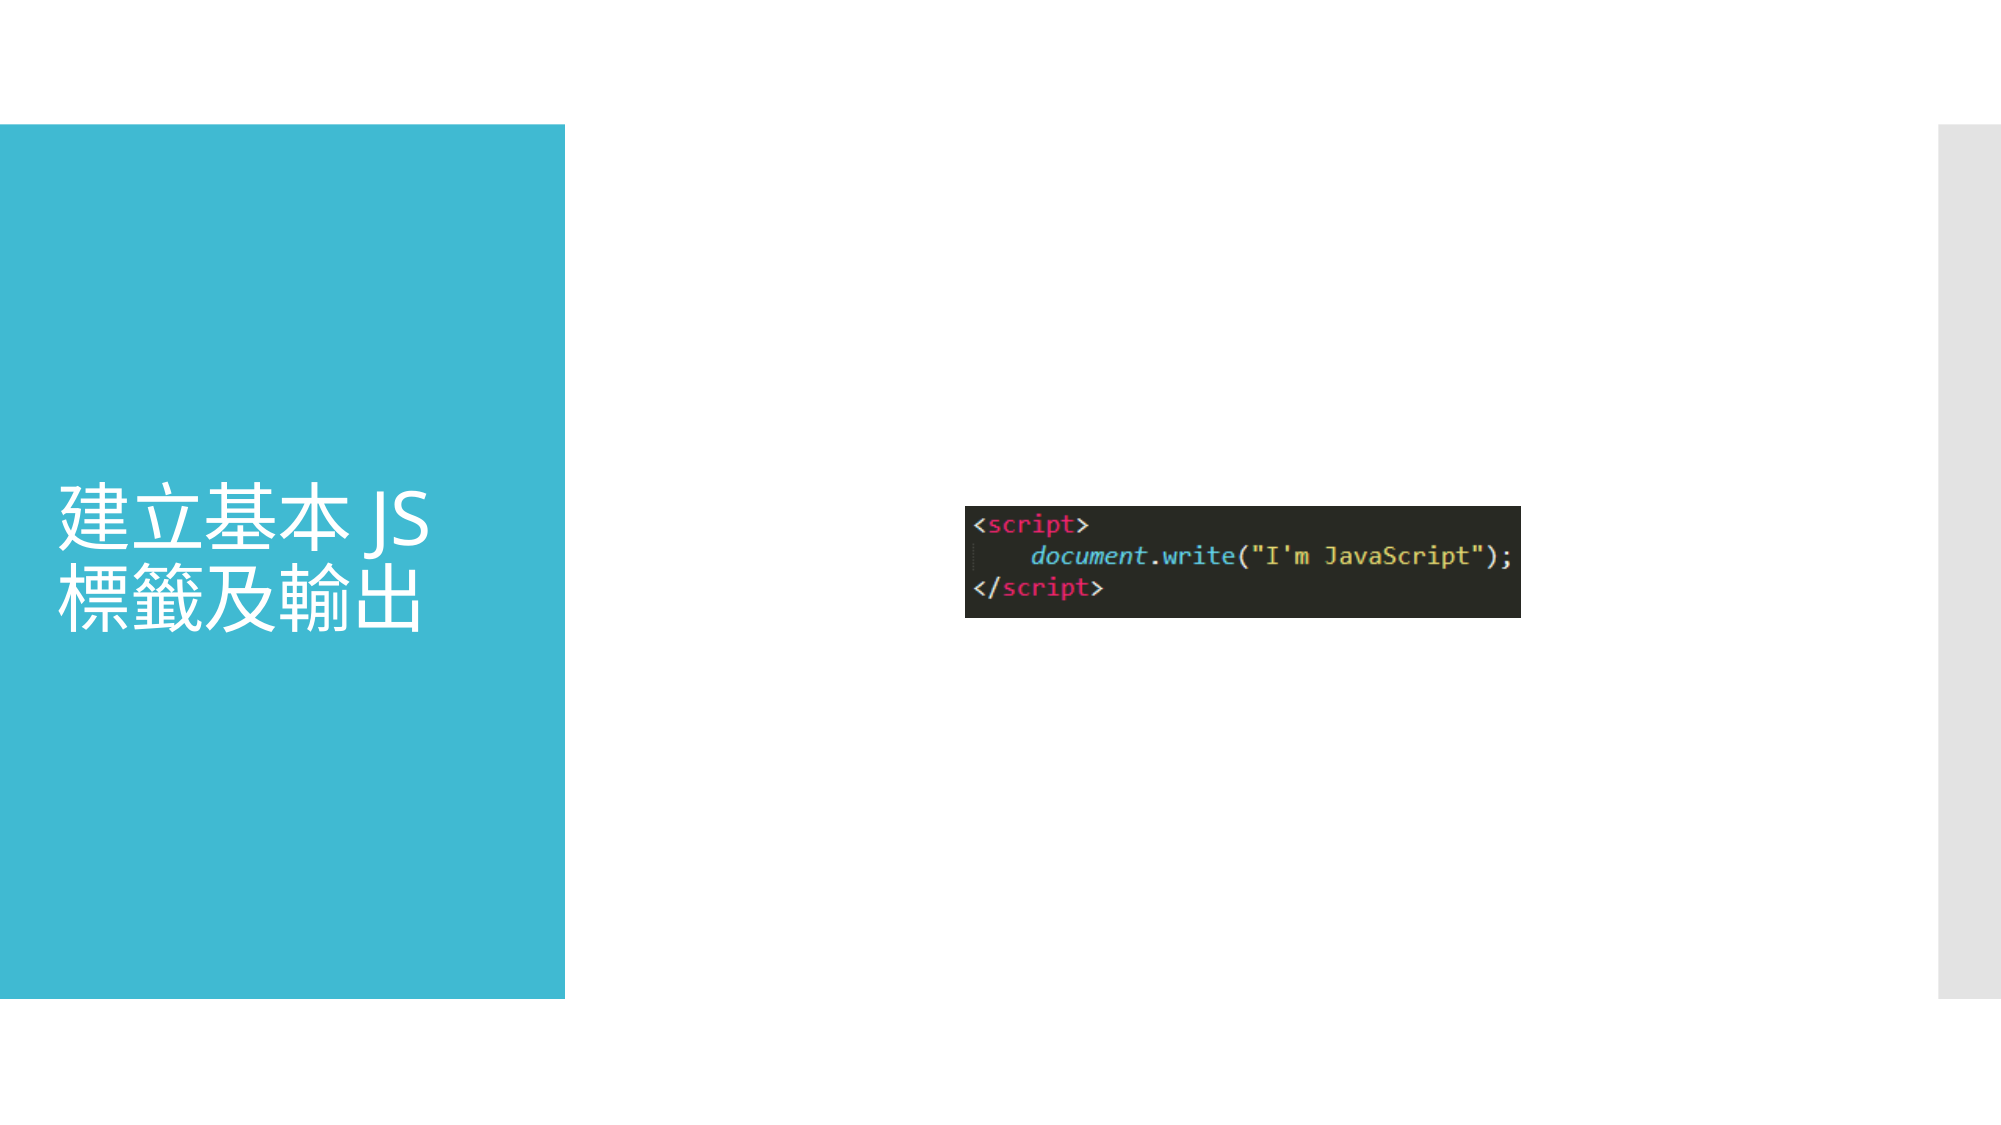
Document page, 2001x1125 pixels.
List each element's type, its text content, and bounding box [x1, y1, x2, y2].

title 建立基本JS標籤及輸出 [41, 184, 525, 940]
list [965, 506, 1521, 618]
